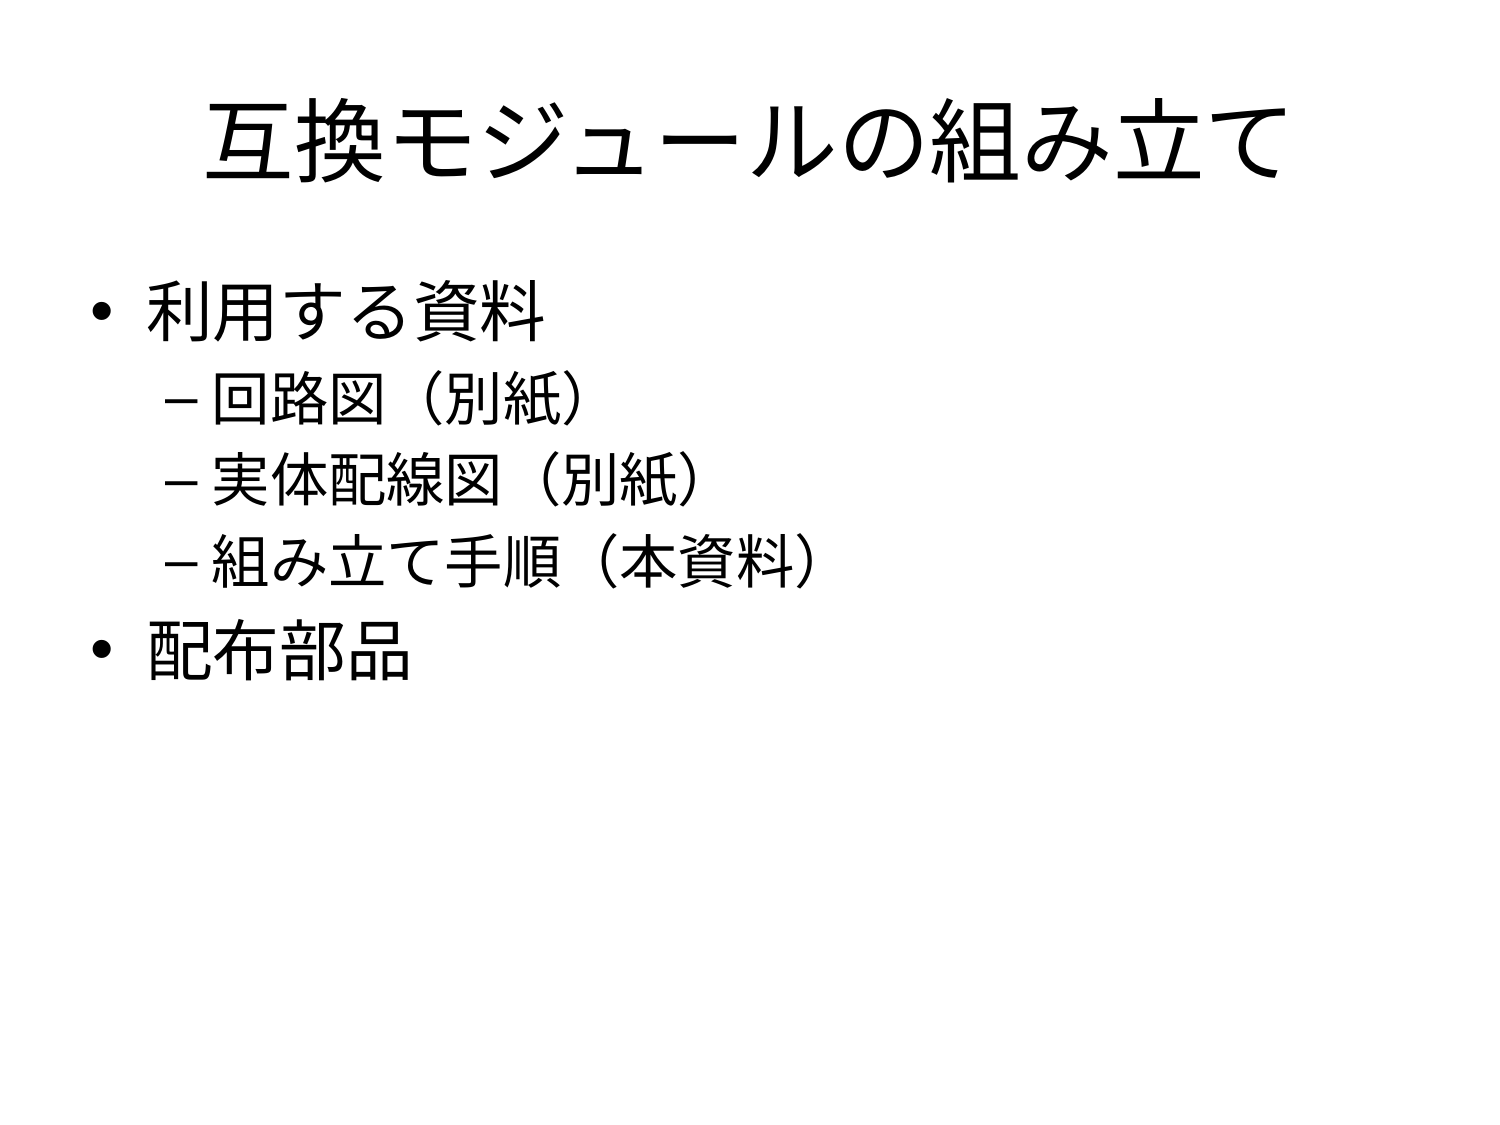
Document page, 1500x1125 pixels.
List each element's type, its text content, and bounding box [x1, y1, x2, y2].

title 互換モジュールの組み立て [75, 45, 1425, 233]
list 利用する資料 回路図（別紙） 実体配線図（別紙） 組み立て手順（本資料） 配布部品 [75, 262, 1425, 1005]
